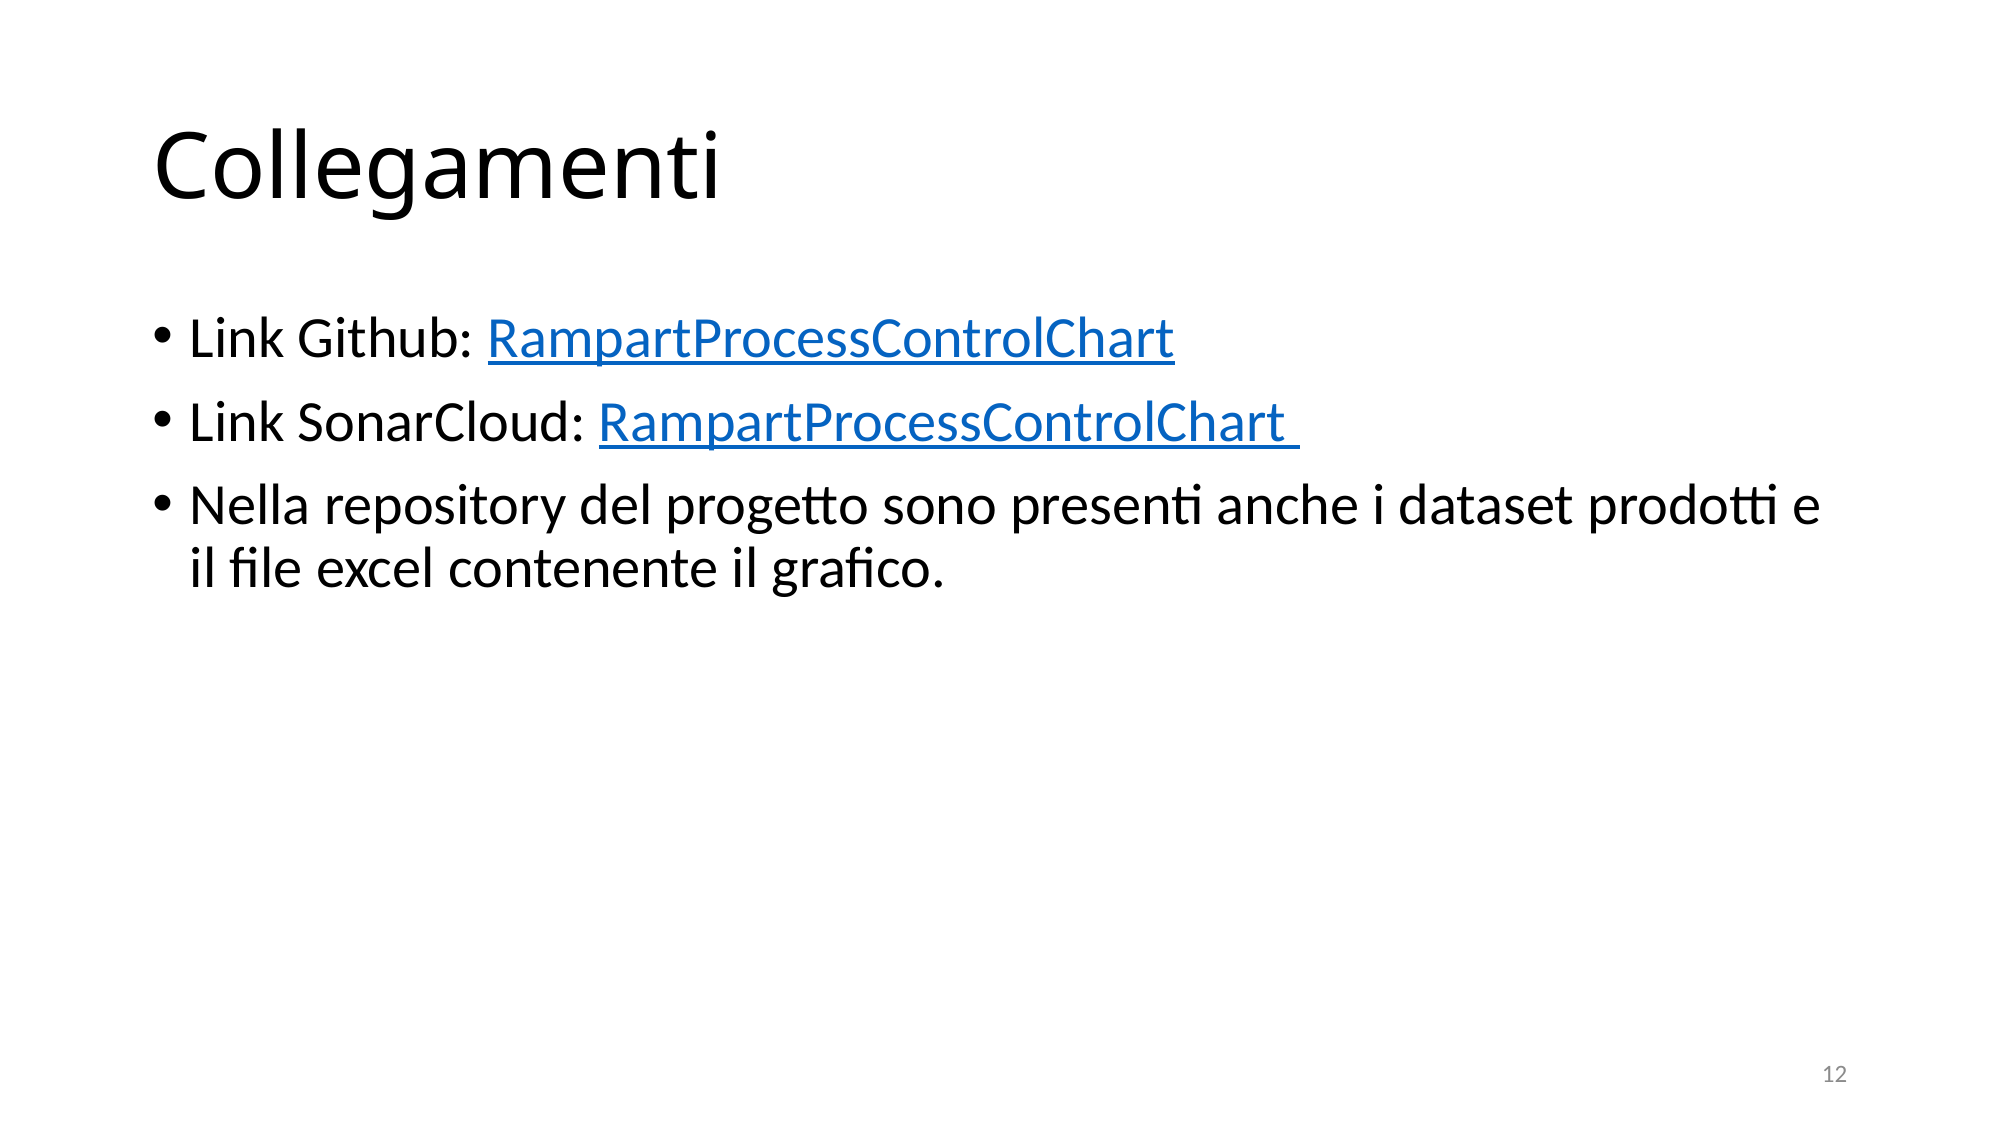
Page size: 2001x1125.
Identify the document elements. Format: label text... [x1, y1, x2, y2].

list Link Github: RampartProcessControlChart Link SonarCloud: RampartProcessControlChart Nella repository del progetto sono presenti anche i dataset prodotti e il file excel contenente il grafico. [137, 299, 1863, 1014]
title Collegamenti [137, 59, 1863, 278]
slide_number 12 [1412, 1042, 1863, 1103]
